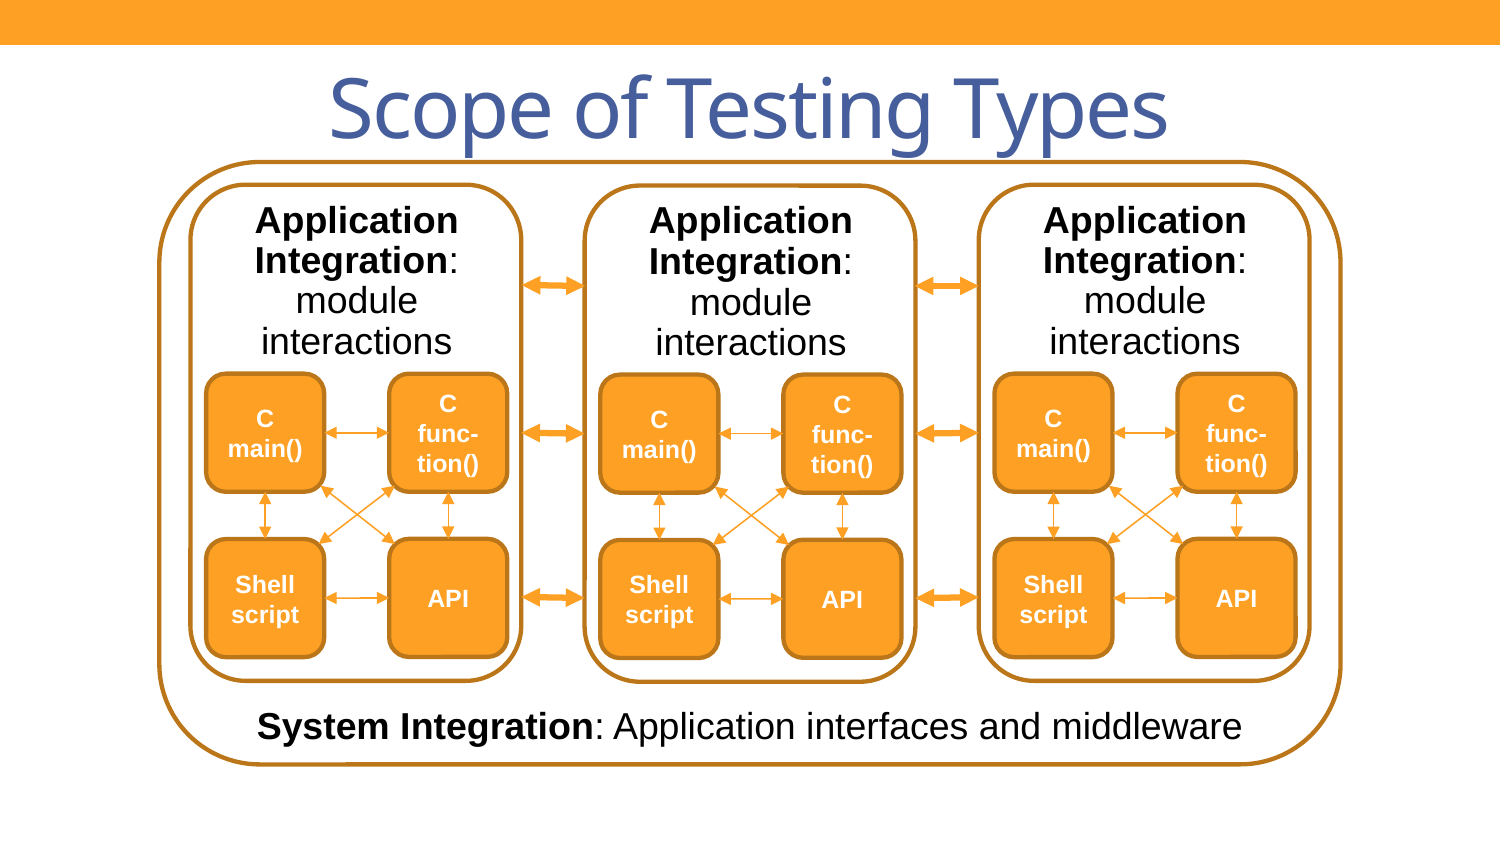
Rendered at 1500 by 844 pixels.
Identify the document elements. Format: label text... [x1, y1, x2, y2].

text_box [197, 159, 1303, 282]
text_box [190, 184, 522, 682]
text_box [212, 755, 1288, 767]
text_box [157, 190, 1343, 740]
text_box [584, 185, 916, 682]
title Scope of Testing Types [75, 43, 1425, 166]
text_box System Integration: Application interfaces and middleware [190, 694, 1310, 755]
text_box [978, 184, 1310, 682]
